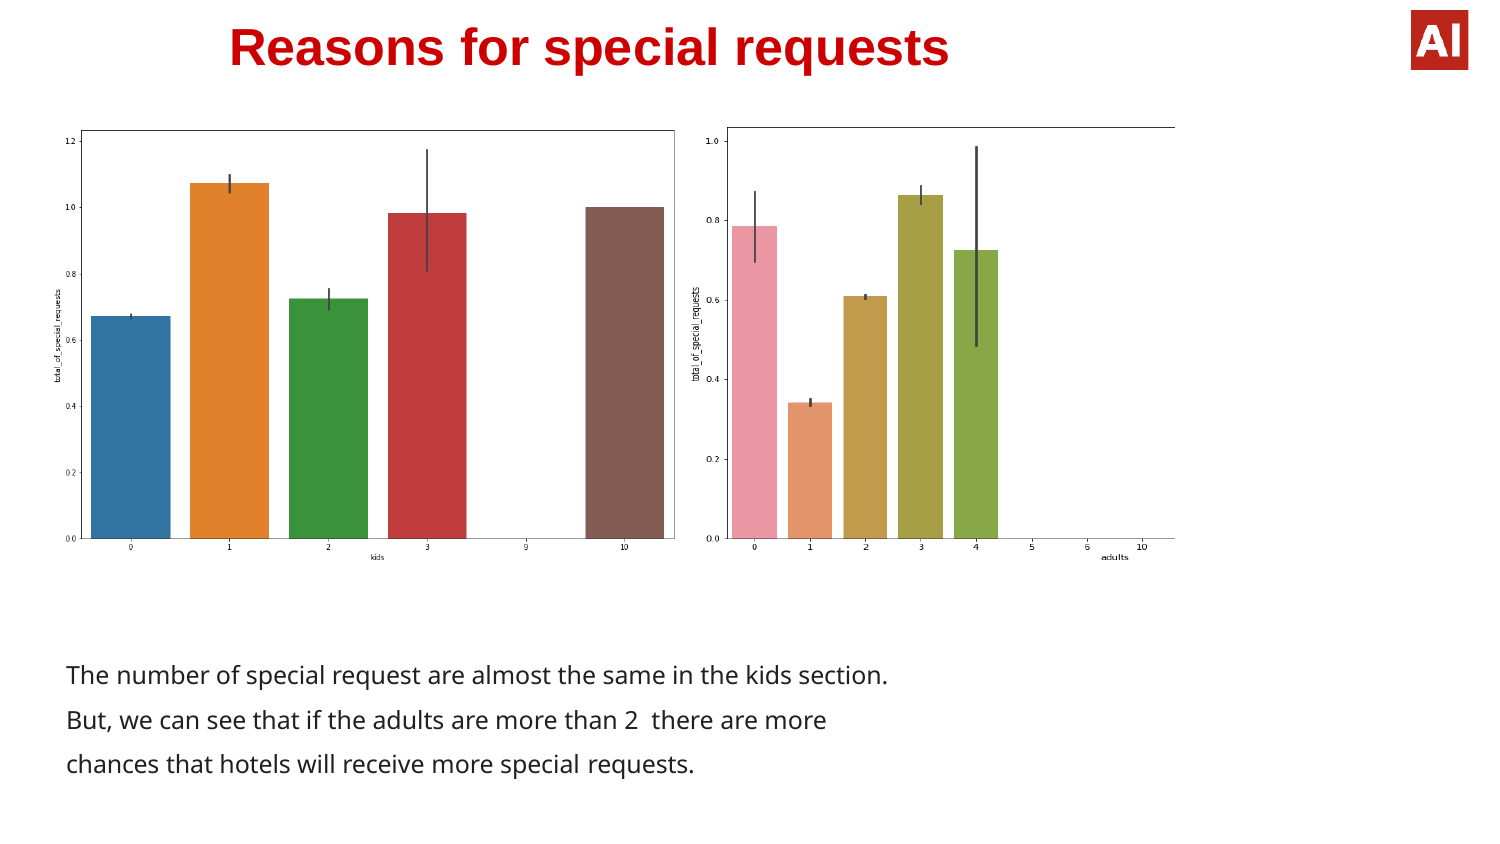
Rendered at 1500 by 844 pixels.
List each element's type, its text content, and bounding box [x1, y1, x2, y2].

text_box The number of special request are almost the same in the kids section. But, we can see that if the adults are more than 2 there are more chances that hotels will receive more special requests. [64, 642, 913, 779]
picture [1411, 10, 1469, 70]
text_box [691, 127, 1175, 560]
text_box [54, 130, 675, 560]
title Reasons for special requests [227, 11, 955, 155]
